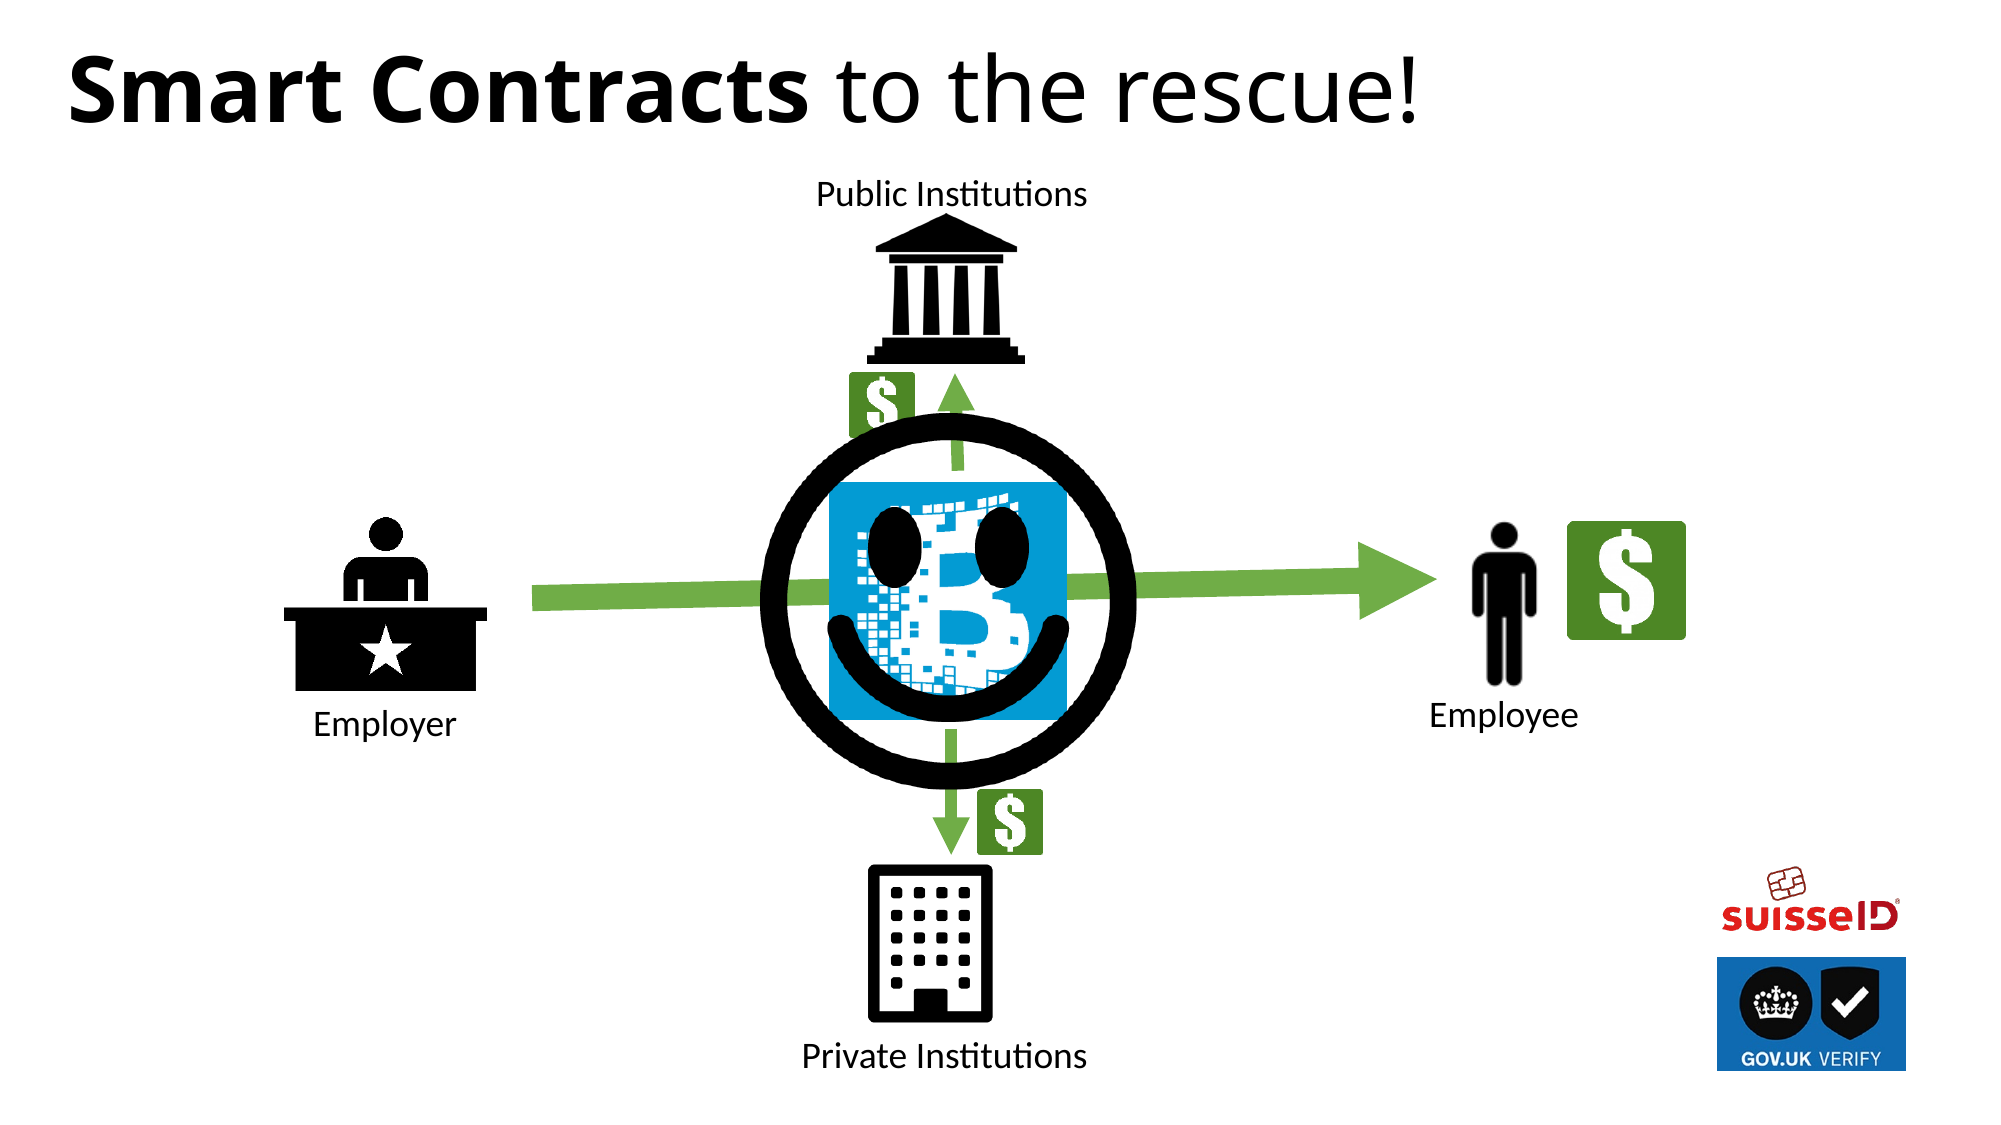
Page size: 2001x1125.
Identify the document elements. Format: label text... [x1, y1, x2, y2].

text_box Private Institutions [786, 1024, 1103, 1084]
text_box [532, 579, 733, 599]
picture [1720, 864, 1902, 932]
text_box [954, 373, 958, 386]
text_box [1163, 579, 1438, 599]
picture [284, 517, 487, 691]
picture [848, 862, 1011, 1025]
text_box Employer [298, 691, 473, 752]
picture [733, 372, 1163, 855]
picture [867, 213, 1025, 364]
picture [1415, 510, 1686, 698]
picture [1717, 957, 1906, 1071]
text_box Employee [1414, 682, 1595, 743]
title Smart Contracts to the rescue! [52, 0, 1778, 202]
text_box Public Institutions [801, 162, 1104, 222]
